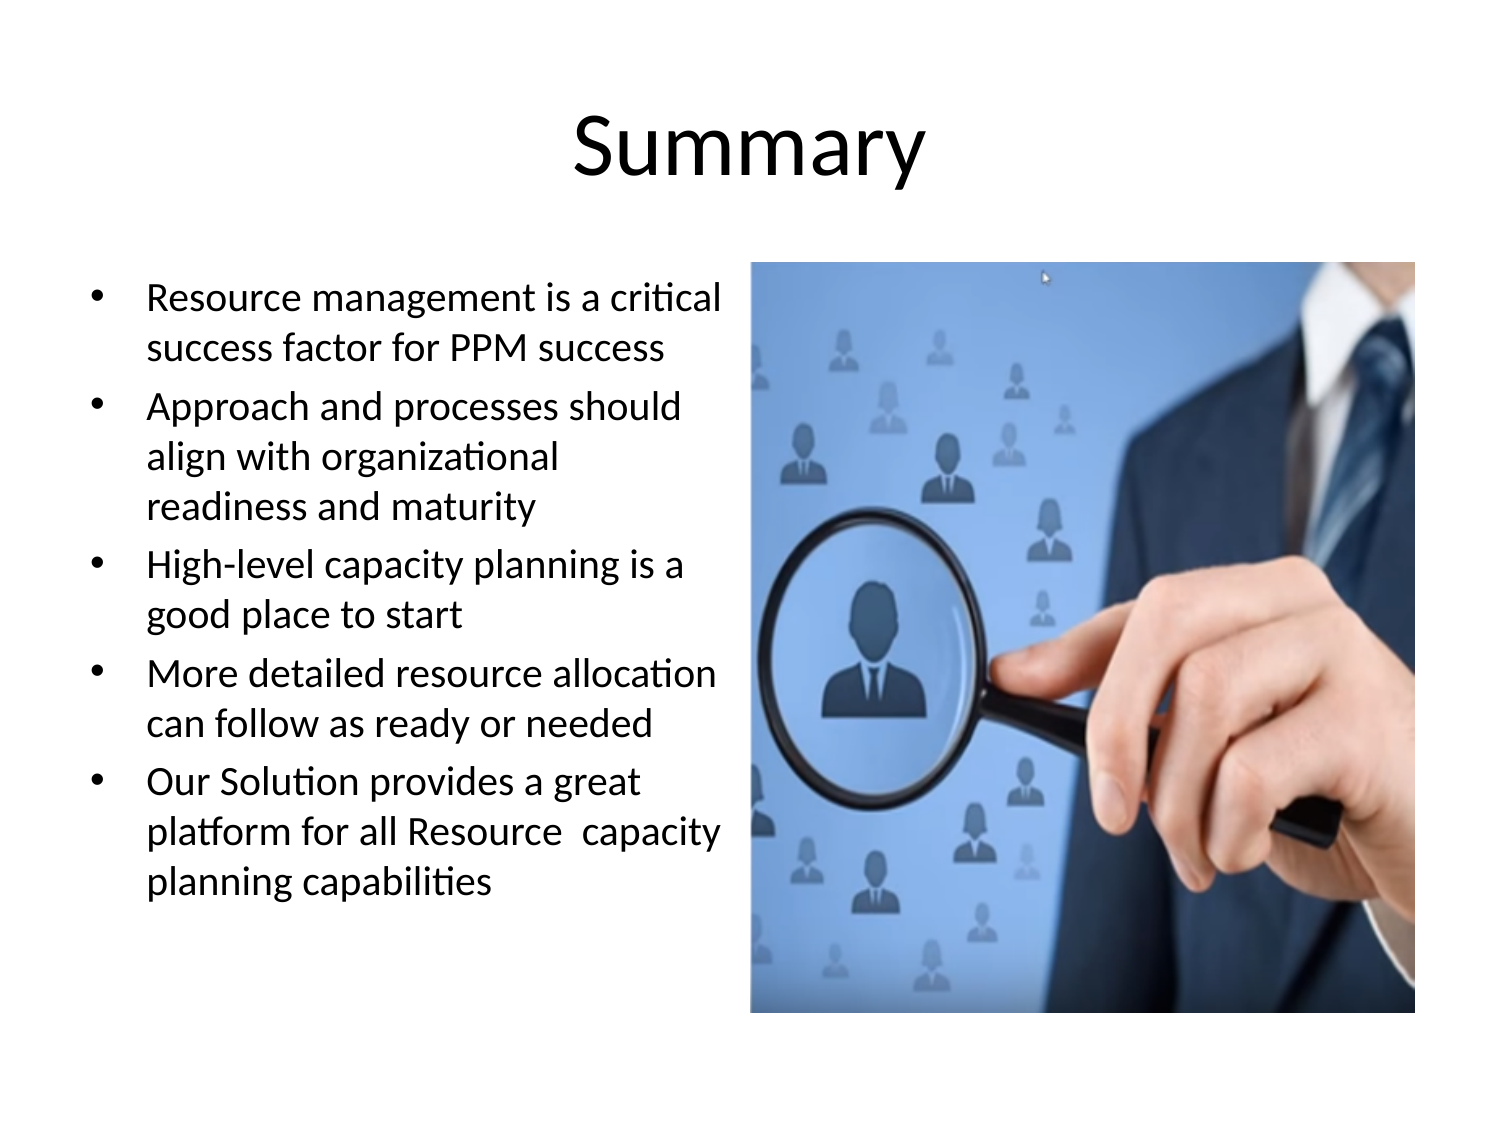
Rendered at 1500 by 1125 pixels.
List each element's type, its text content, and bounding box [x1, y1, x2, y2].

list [749, 262, 1415, 1013]
title Summary [75, 45, 1425, 233]
list Resource management is a critical success factor for PPM success Approach and processes should align with organizational readiness and maturity High-level capacity planning is a good place to start More detailed resource allocation can follow as ready or needed Our Solution provides a great platform for all Resource capacity planning capabilities [75, 262, 738, 1005]
